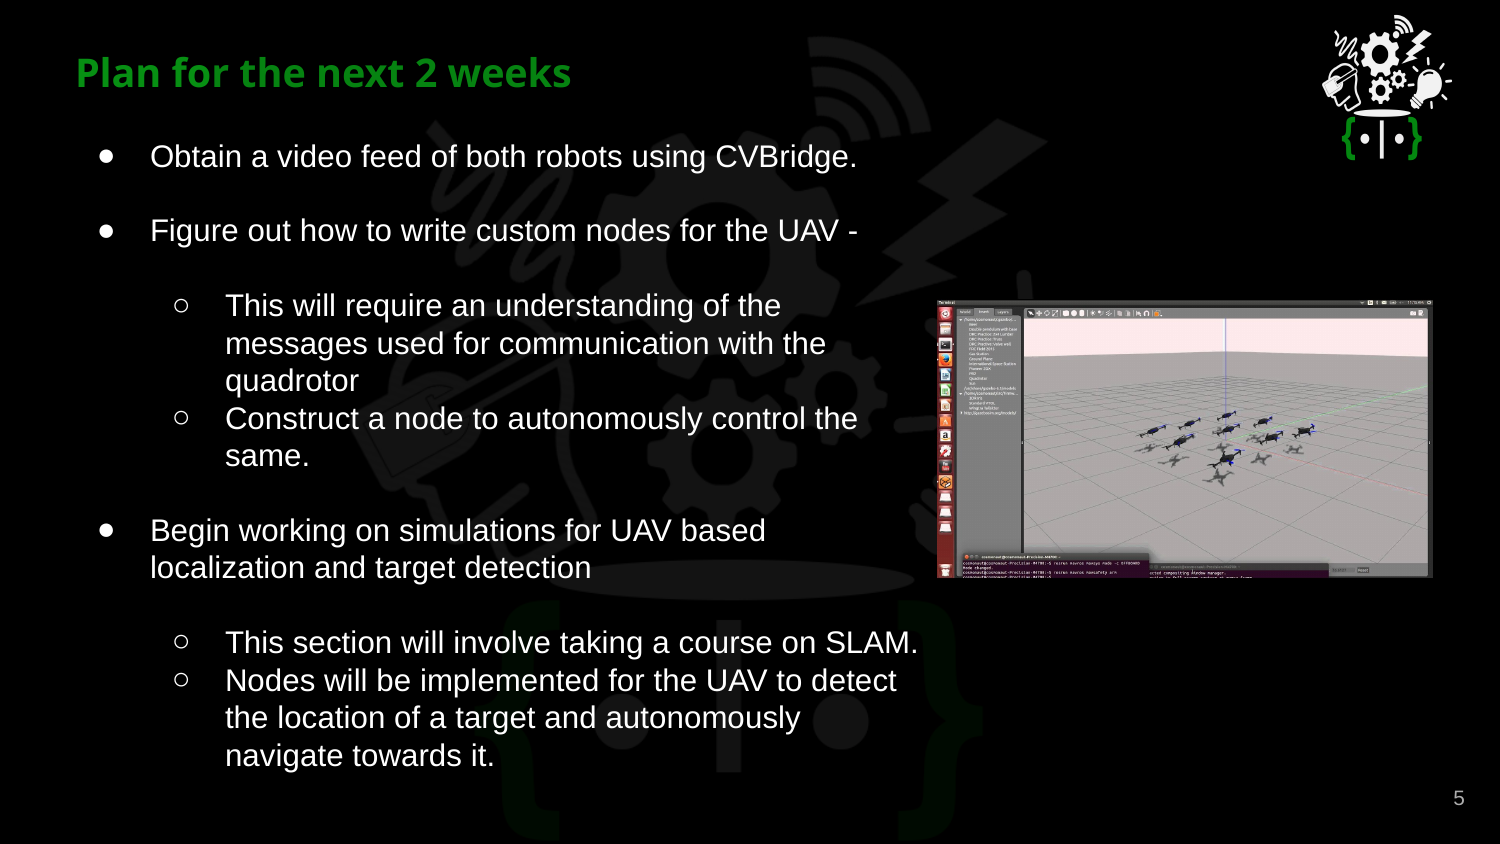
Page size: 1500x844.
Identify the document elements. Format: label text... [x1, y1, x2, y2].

slide_number ‹#› [1389, 764, 1480, 830]
picture [209, 0, 1473, 844]
text_box Obtain a video feed of both robots using CVBridge. Figure out how to write custom nodes for the UAV - This will require an understanding of the messages used for communication with the quadrotor Construct a node to autonomously control the same. Begin working on simulations for UAV based localization and target detection This section will involve taking a course on SLAM. Nodes will be implemented for the UAV to detect the location of a target and autonomously navigate towards it. [60, 120, 204, 844]
subtitle Plan for the next 2 weeks [60, 33, 204, 120]
